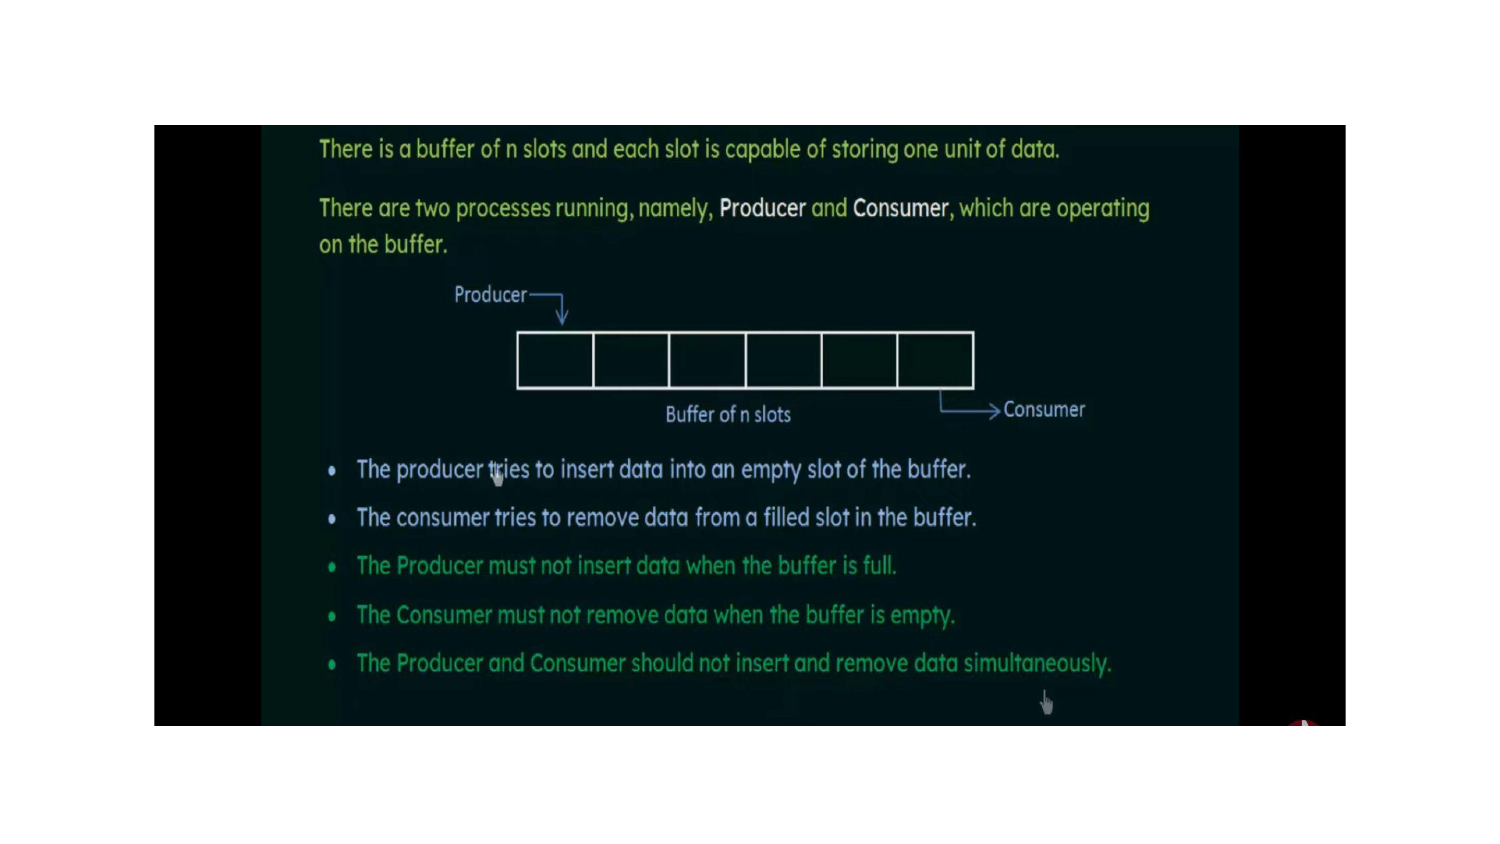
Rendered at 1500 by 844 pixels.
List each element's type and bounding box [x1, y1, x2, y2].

picture [154, 125, 1346, 726]
